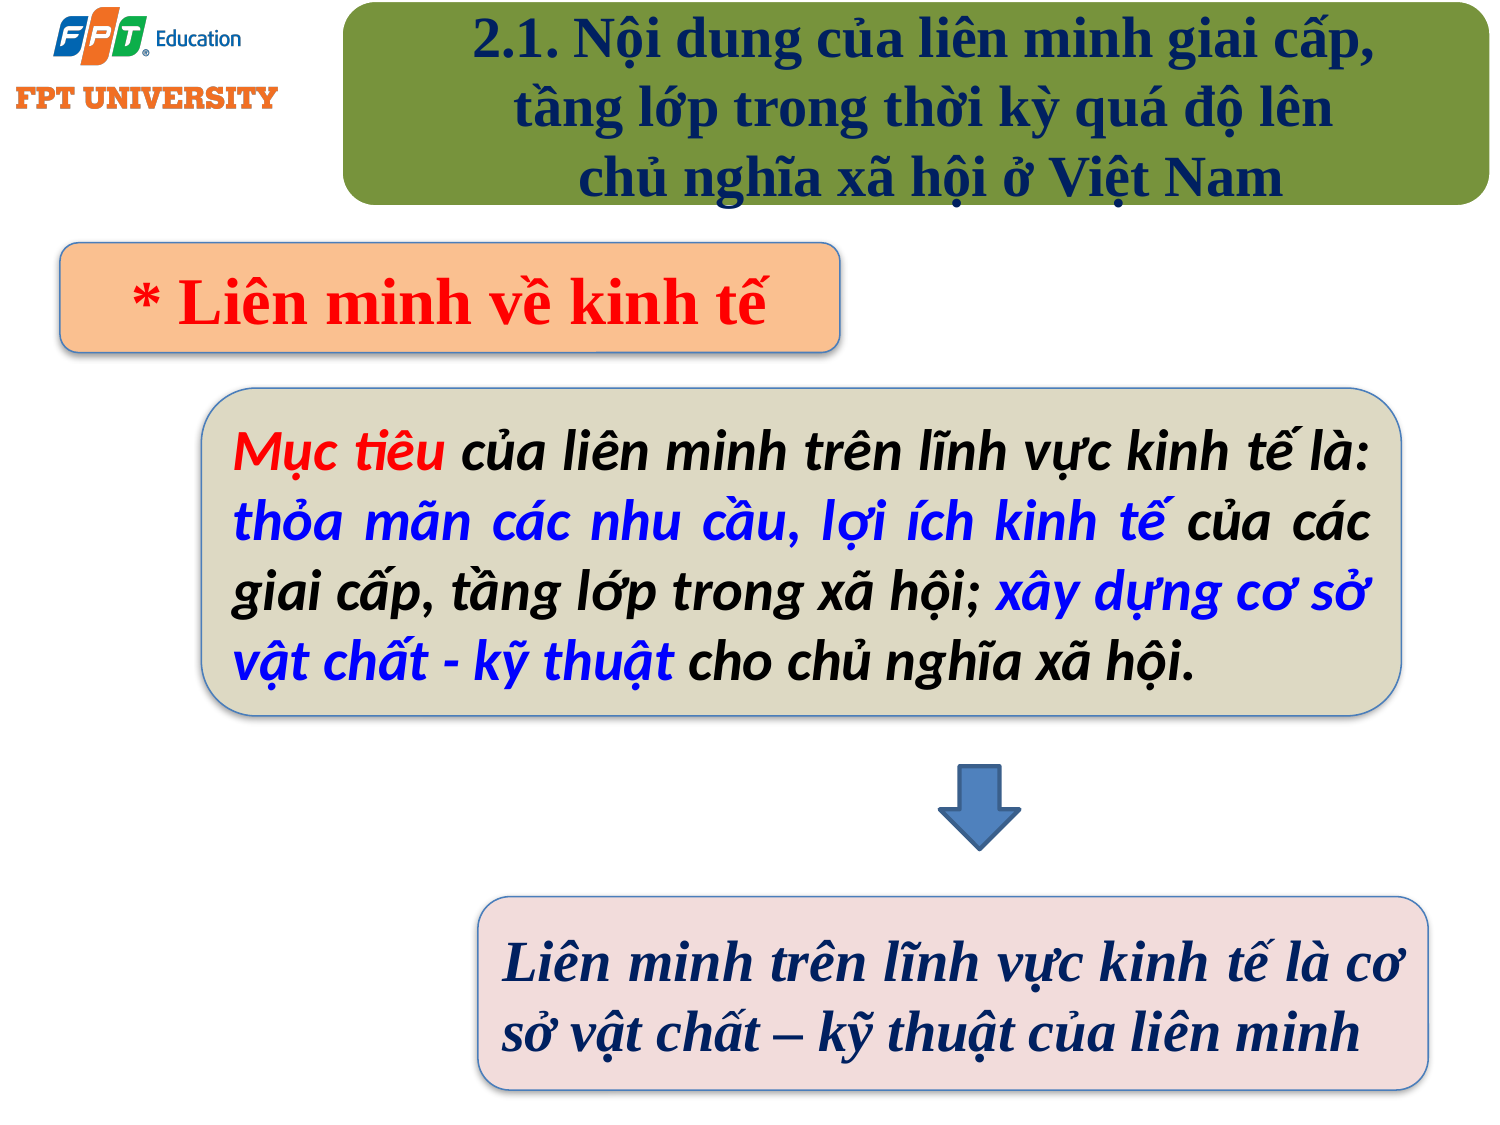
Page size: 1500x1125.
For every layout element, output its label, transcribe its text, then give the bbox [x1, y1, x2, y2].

text_box [937, 764, 1022, 852]
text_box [340, 0, 1500, 208]
picture [16, 7, 278, 109]
text_box * Liên minh về kinh tế [59, 241, 841, 354]
text_box Liên minh trên lĩnh vực kinh tế là cơ sở vật chất – kỹ thuật của liên minh [477, 895, 1430, 1091]
text_box Mục tiêu của liên minh trên lĩnh vực kinh tế là: thỏa mãn các nhu cầu, lợi ích kinh tế của các giai cấp, tầng lớp trong xã hội; xây dựng cơ sở vật chất - kỹ thuật cho chủ nghĩa xã hội. [200, 387, 1403, 717]
